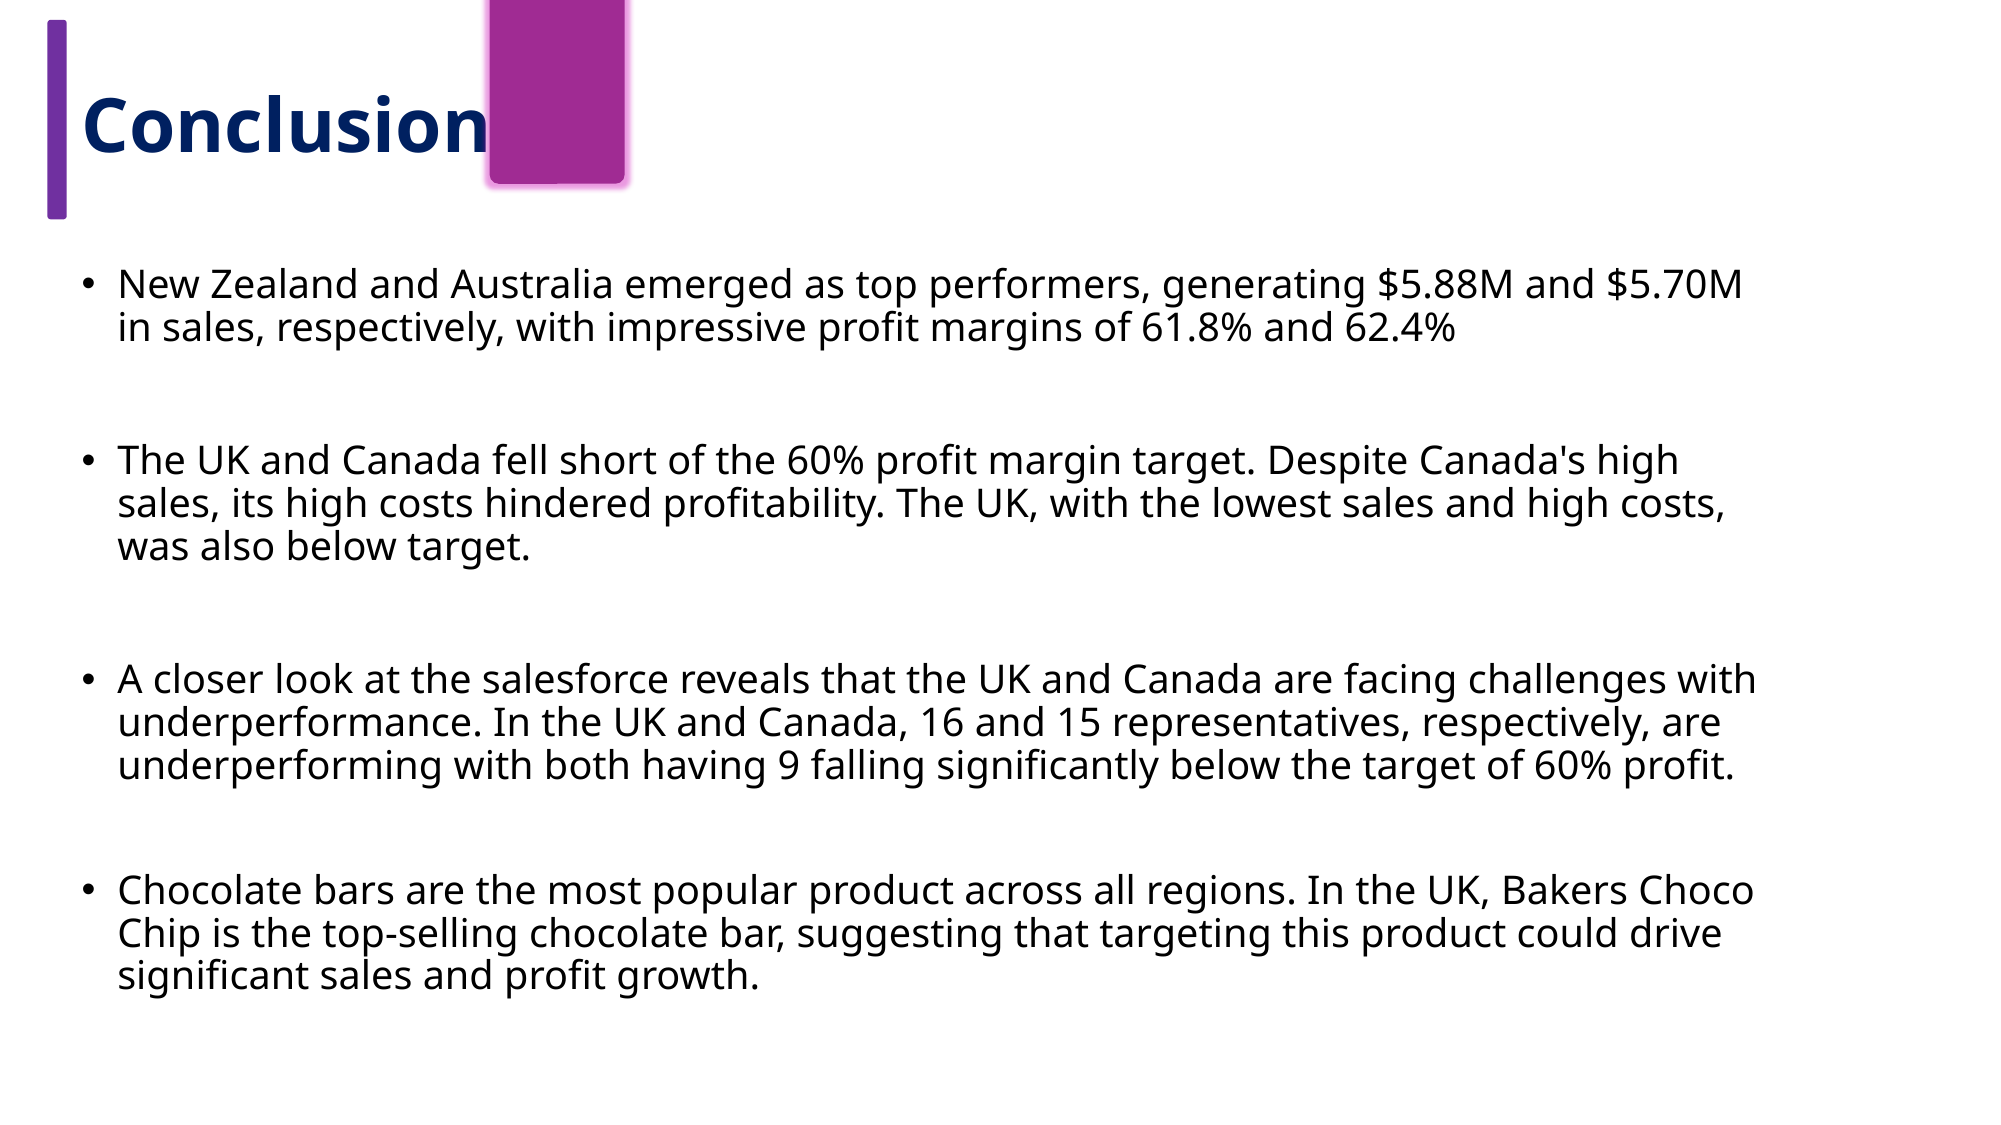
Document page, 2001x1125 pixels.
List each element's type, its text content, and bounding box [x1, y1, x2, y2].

text_box [488, 0, 627, 186]
text_box [45, 18, 69, 221]
list New Zealand and Australia emerged as top performers, generating $5.88M and $5.70M in sales, respectively, with impressive profit margins of 61.8% and 62.4% The UK and Canada fell short of the 60% profit margin target. Despite Canada's high sales, its high costs hindered profitability. The UK, with the lowest sales and high costs, was also below target. A closer look at the salesforce reveals that the UK and Canada are facing challenges with underperformance. In the UK and Canada, 16 and 15 representatives, respectively, are underperforming with both having 9 falling significantly below the target of 60% profit. Chocolate bars are the most popular product across all regions. In the UK, Bakers Choco Chip is the top-selling chocolate bar, suggesting that targeting this product could drive significant sales and profit growth. [66, 256, 1792, 1020]
title Conclusion [66, 19, 1792, 238]
